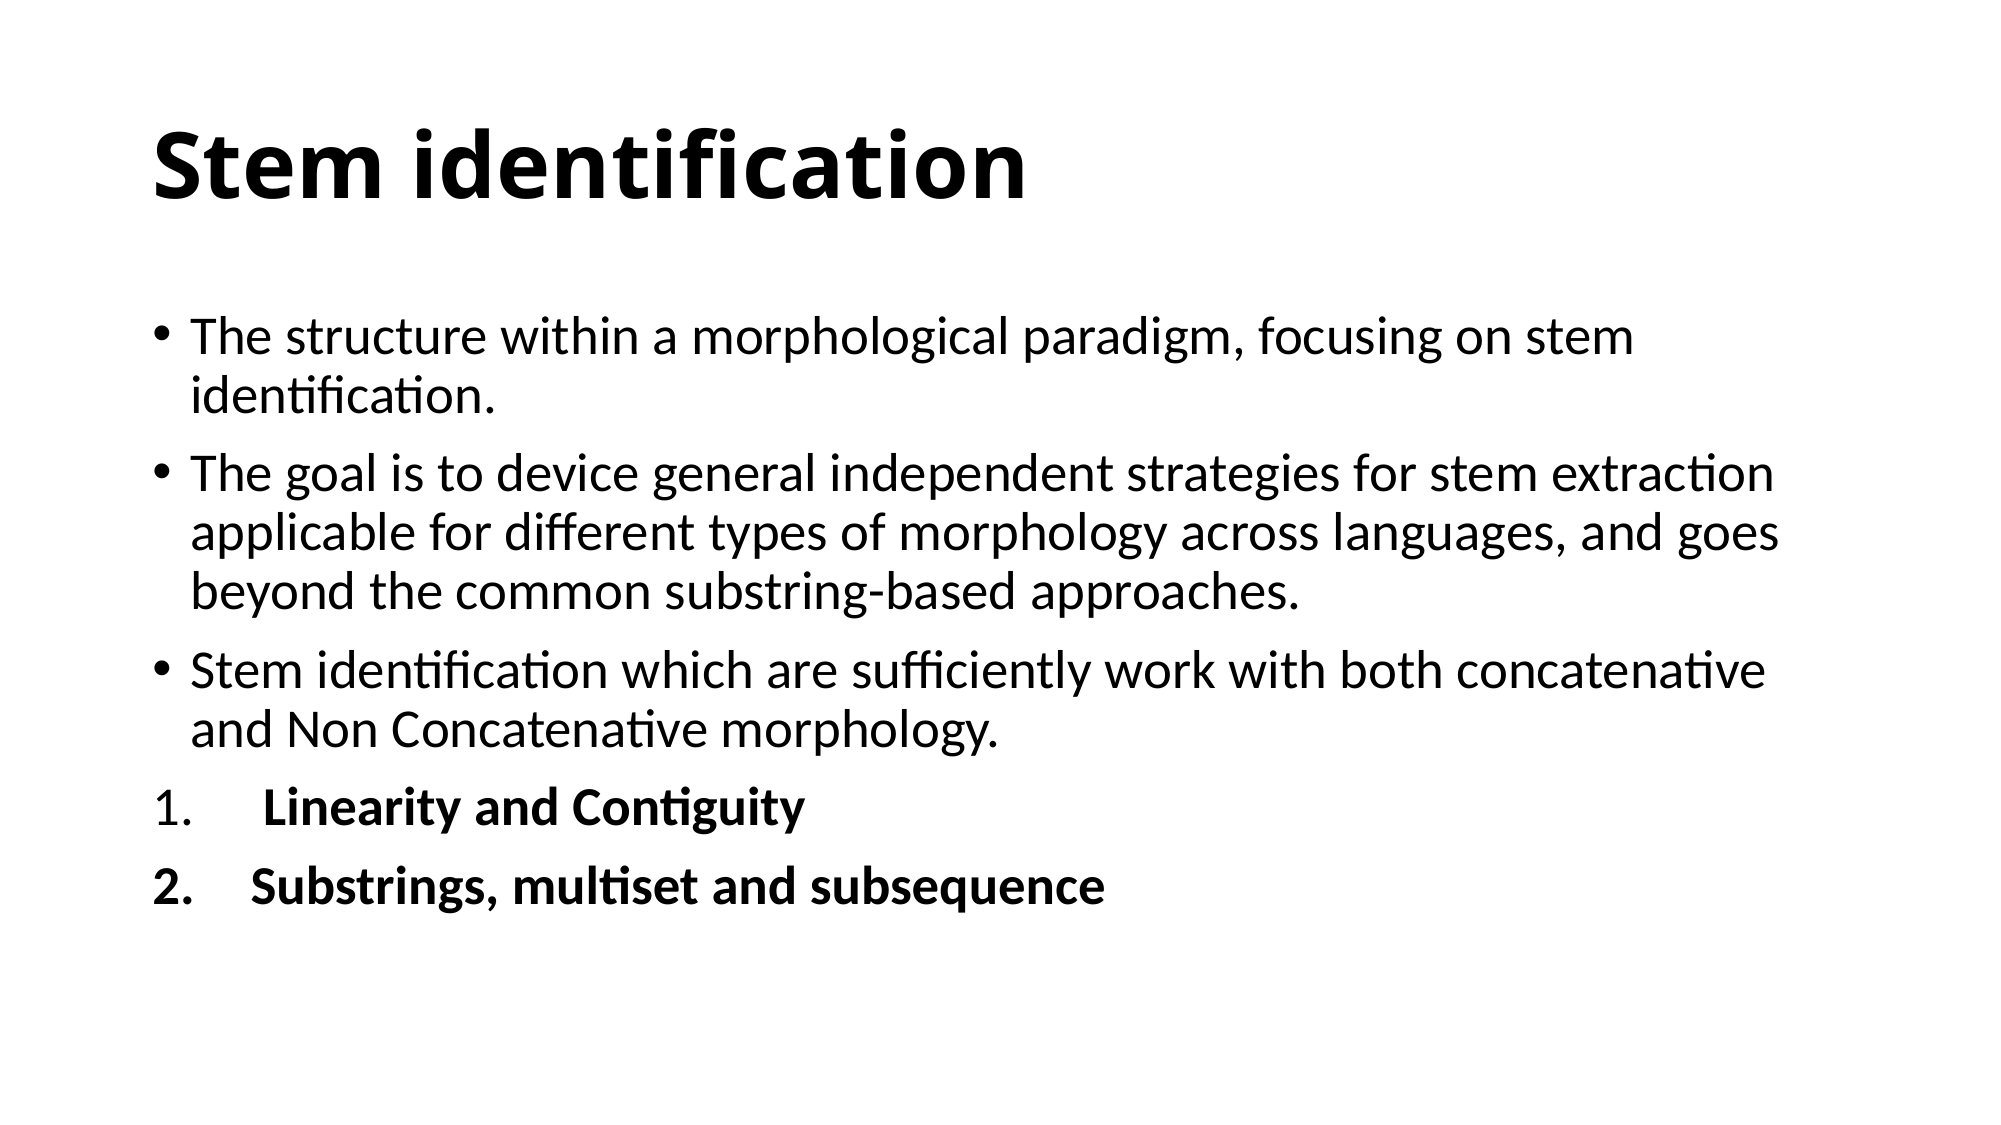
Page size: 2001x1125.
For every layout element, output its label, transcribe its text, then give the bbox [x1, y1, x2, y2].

title Stem identification [137, 59, 1863, 278]
list The structure within a morphological paradigm, focusing on stem identiﬁcation. The goal is to device general independent strategies for stem extraction applicable for different types of morphology across languages, and goes beyond the common substring-based approaches. Stem identification which are sufficiently work with both concatenative and Non Concatenative morphology. Linearity and Contiguity Substrings, multiset and subsequence [137, 299, 1863, 1014]
